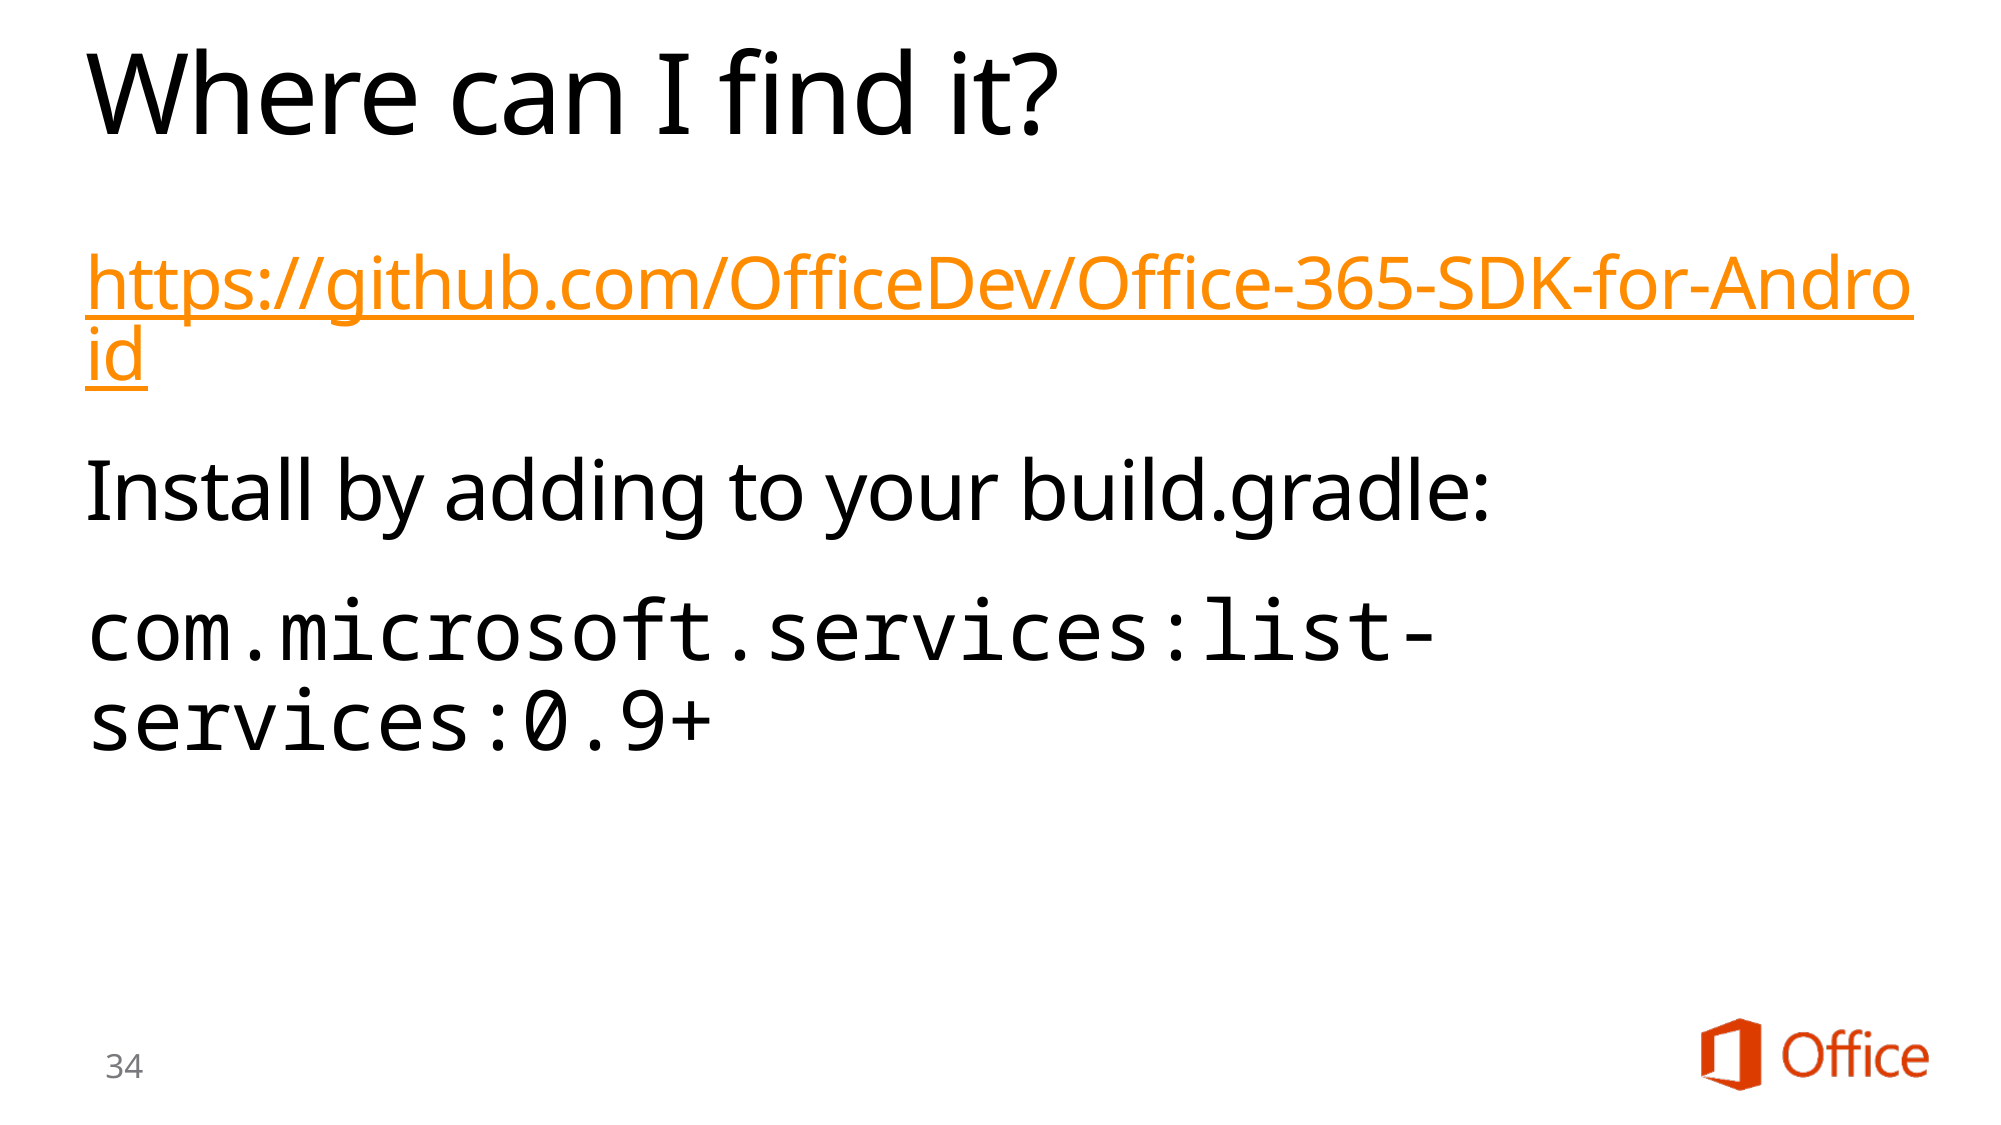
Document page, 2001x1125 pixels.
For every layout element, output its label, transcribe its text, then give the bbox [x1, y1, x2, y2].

list https://github.com/OfficeDev/Office-365-SDK-for-Android Install by adding to your build.gradle: com.microsoft.services:list-services:0.9+ [85, 237, 1915, 562]
slide_number 34 [85, 1049, 178, 1086]
picture [1670, 987, 1960, 1122]
title Where can I find it? [85, 37, 1915, 161]
